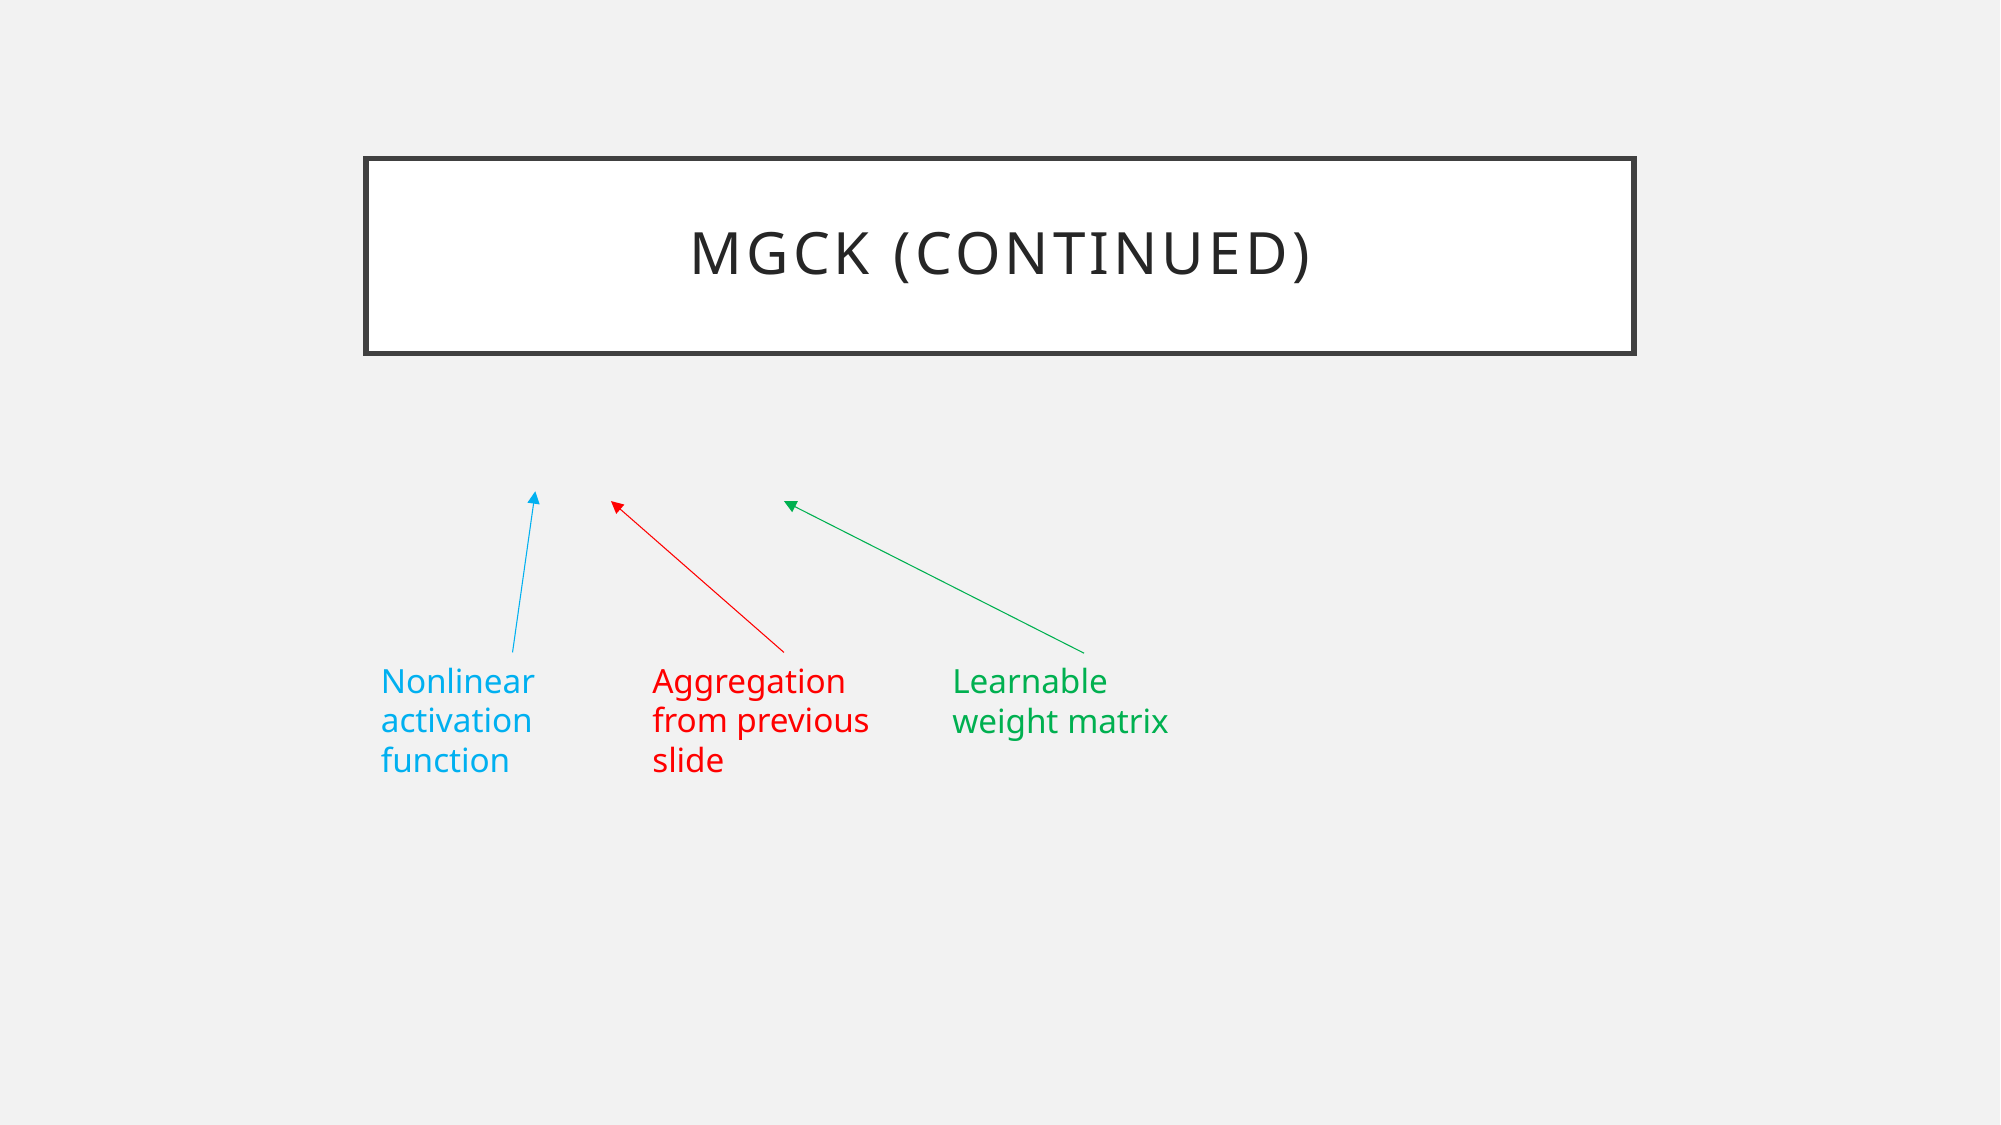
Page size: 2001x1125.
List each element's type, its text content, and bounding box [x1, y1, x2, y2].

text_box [783, 501, 1085, 654]
text_box Learnable weight matrix [937, 653, 1231, 788]
title MGCK (continued) [363, 156, 1637, 356]
text_box Aggregation from previous slide [660, 653, 931, 787]
text_box Nonlinear activation function [366, 652, 660, 827]
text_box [512, 491, 536, 653]
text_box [610, 501, 783, 653]
